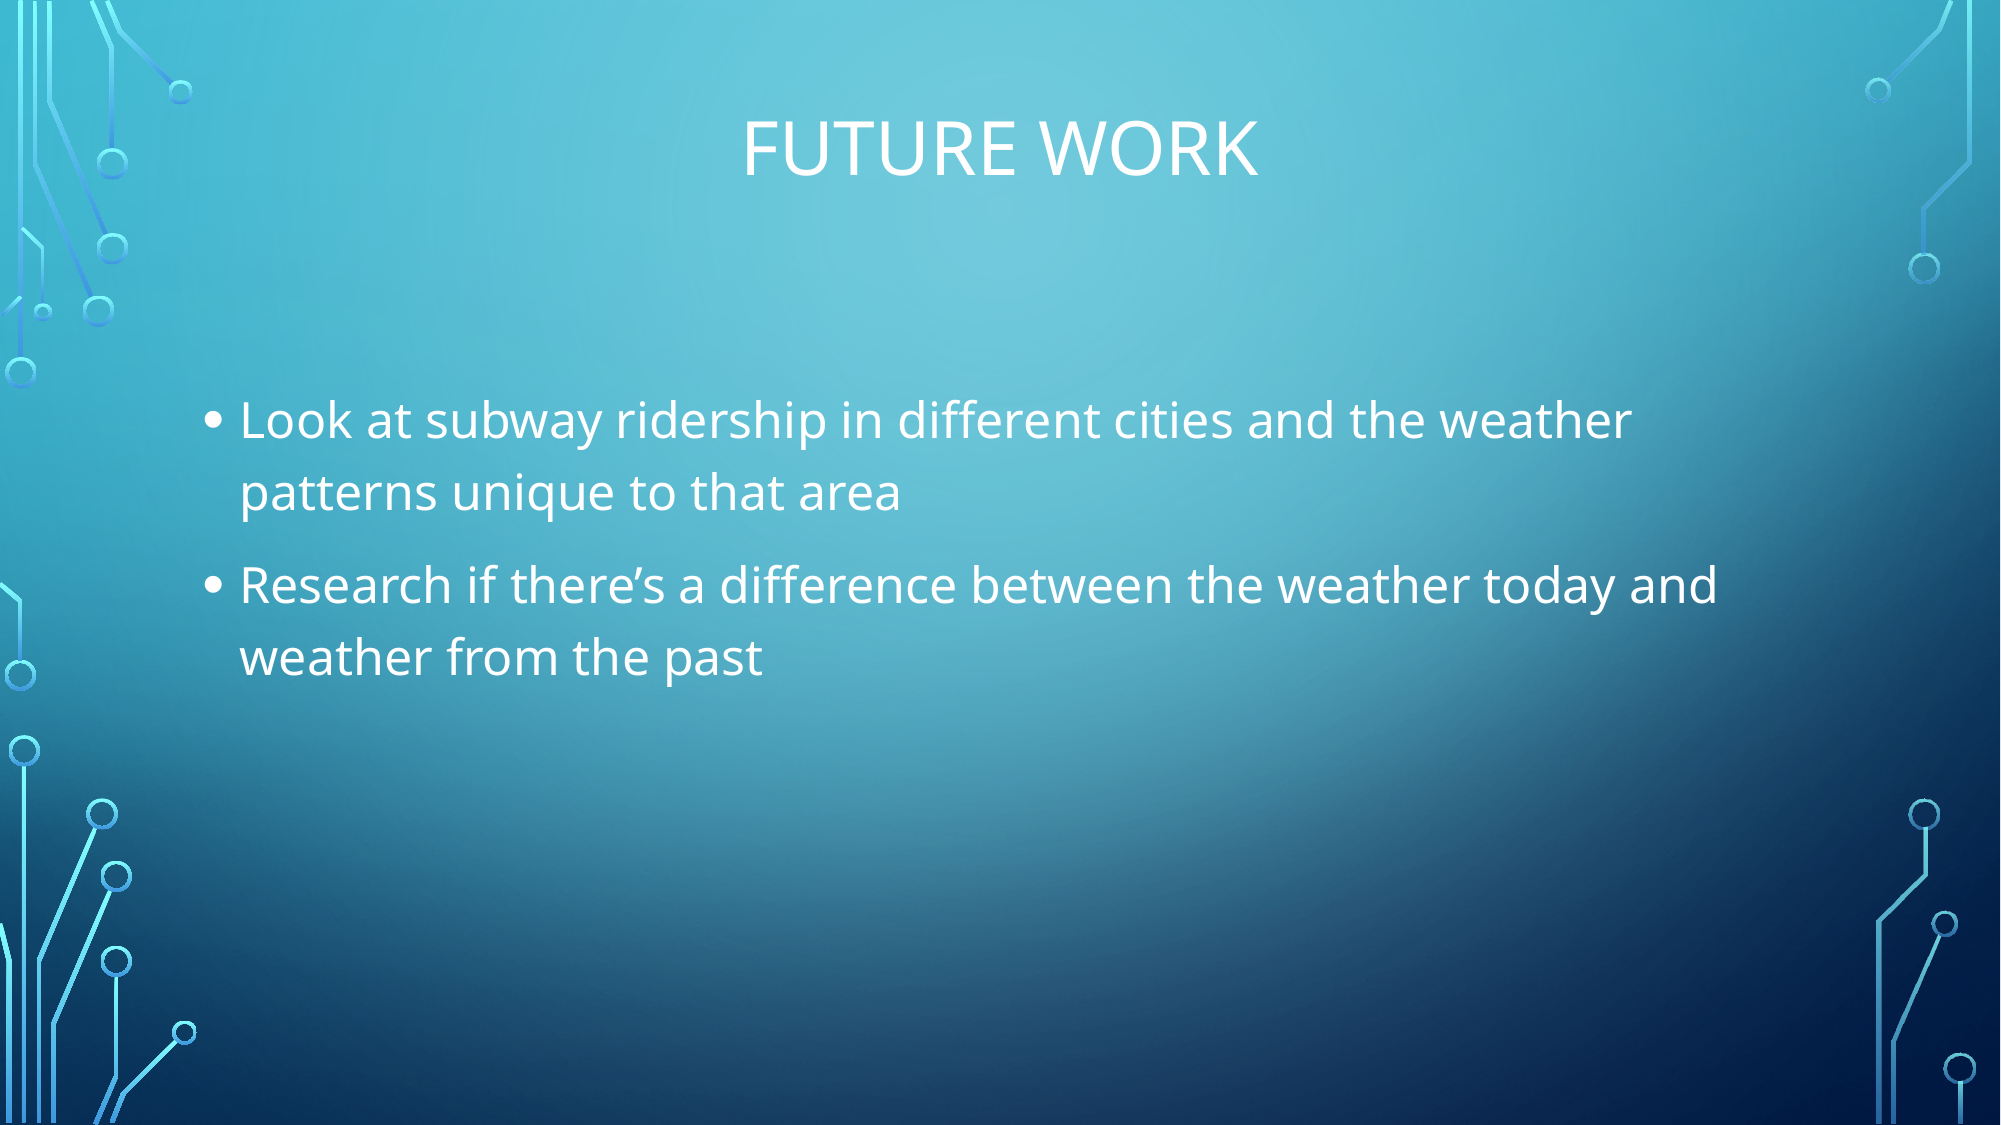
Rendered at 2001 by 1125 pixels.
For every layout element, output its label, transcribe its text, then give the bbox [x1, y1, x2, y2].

list Look at subway ridership in different cities and the weather patterns unique to that area Research if there’s a difference between the weather today and weather from the past [187, 369, 1813, 950]
title Future Work [187, 101, 1813, 202]
